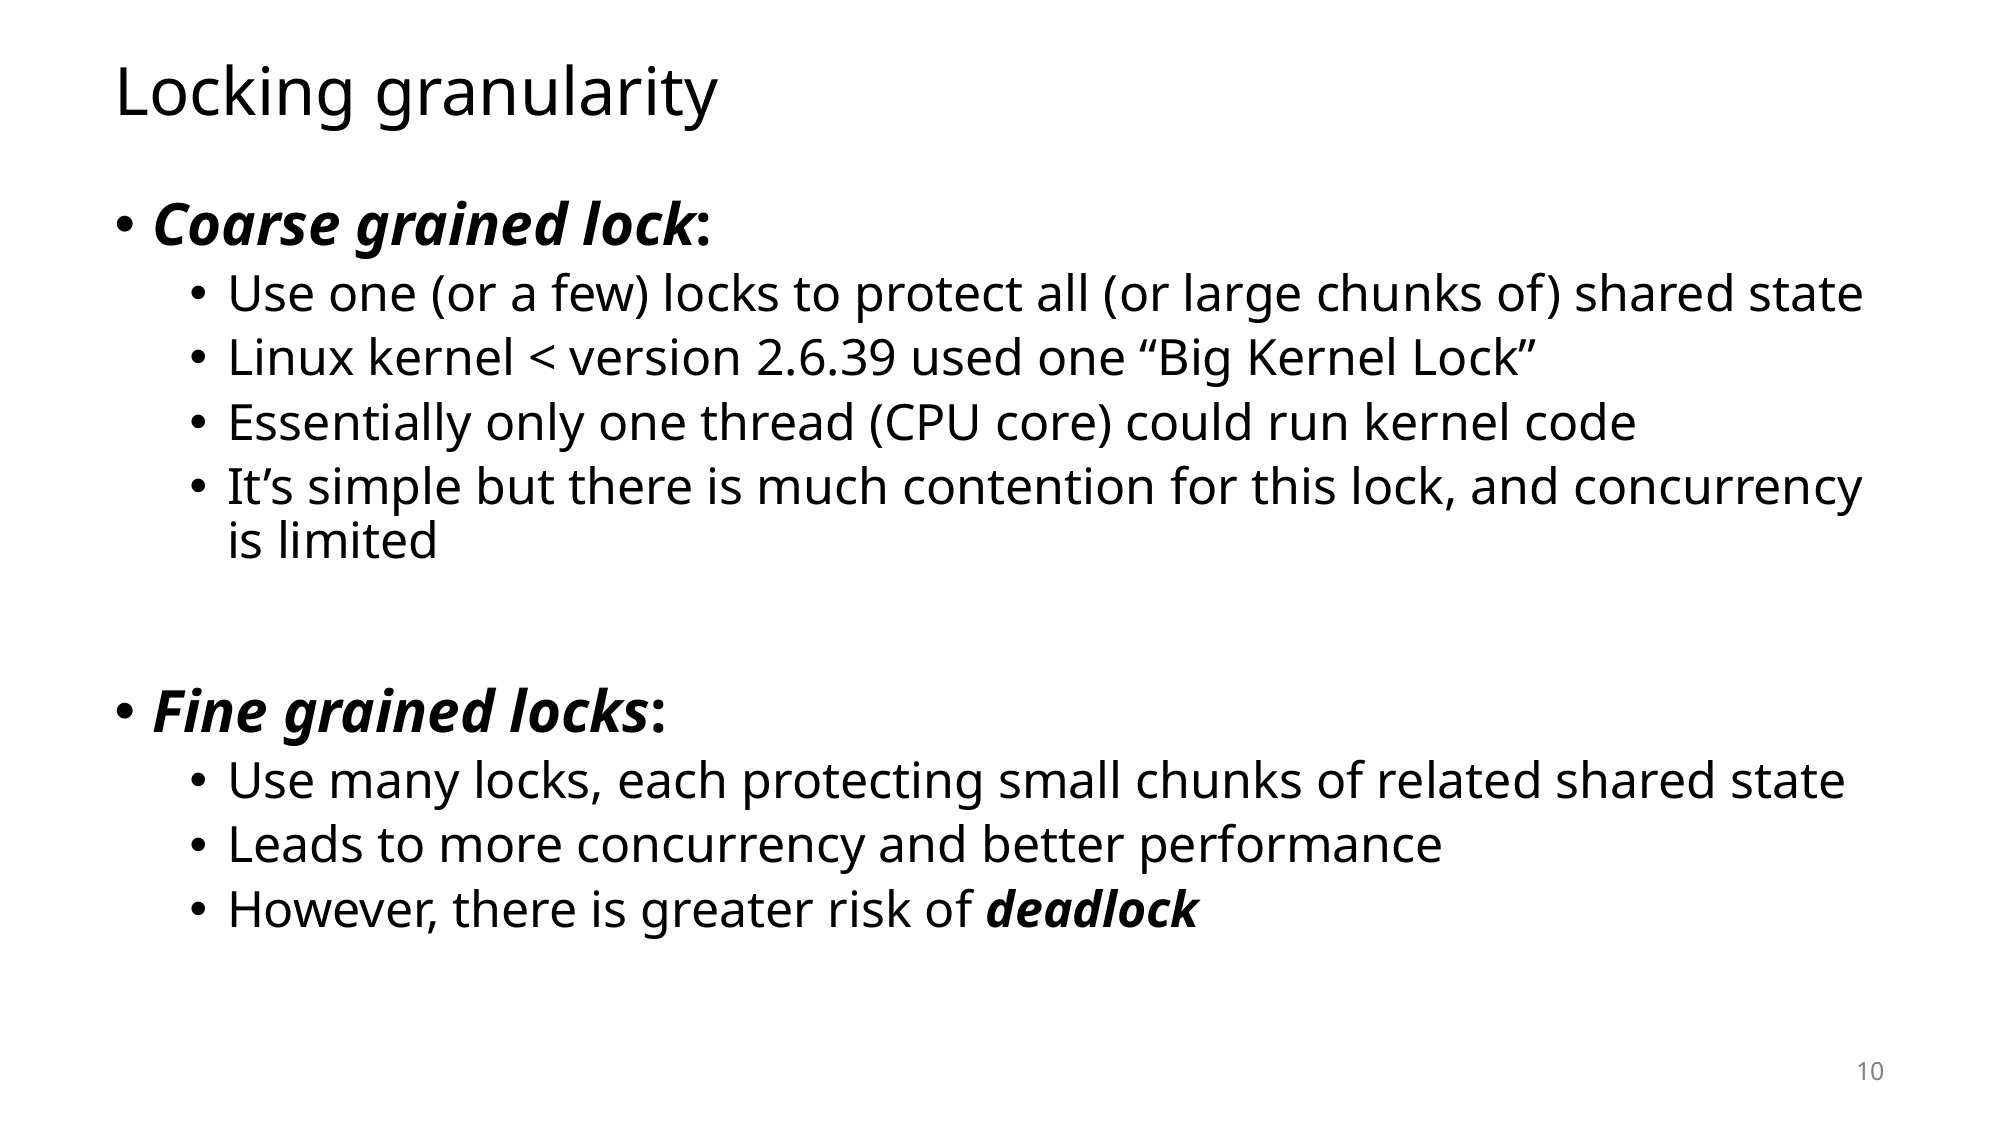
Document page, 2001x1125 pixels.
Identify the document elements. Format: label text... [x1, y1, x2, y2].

title Locking granularity [99, 37, 1900, 150]
list Coarse grained lock: Use one (or a few) locks to protect all (or large chunks of) shared state Linux kernel < version 2.6.39 used one “Big Kernel Lock” Essentially only one thread (CPU core) could run kernel code It’s simple but there is much contention for this lock, and concurrency is limited Fine grained locks: Use many locks, each protecting small chunks of related shared state Leads to more concurrency and better performance However, there is greater risk of deadlock [99, 187, 1900, 1013]
slide_number 10 [1749, 1042, 1900, 1103]
